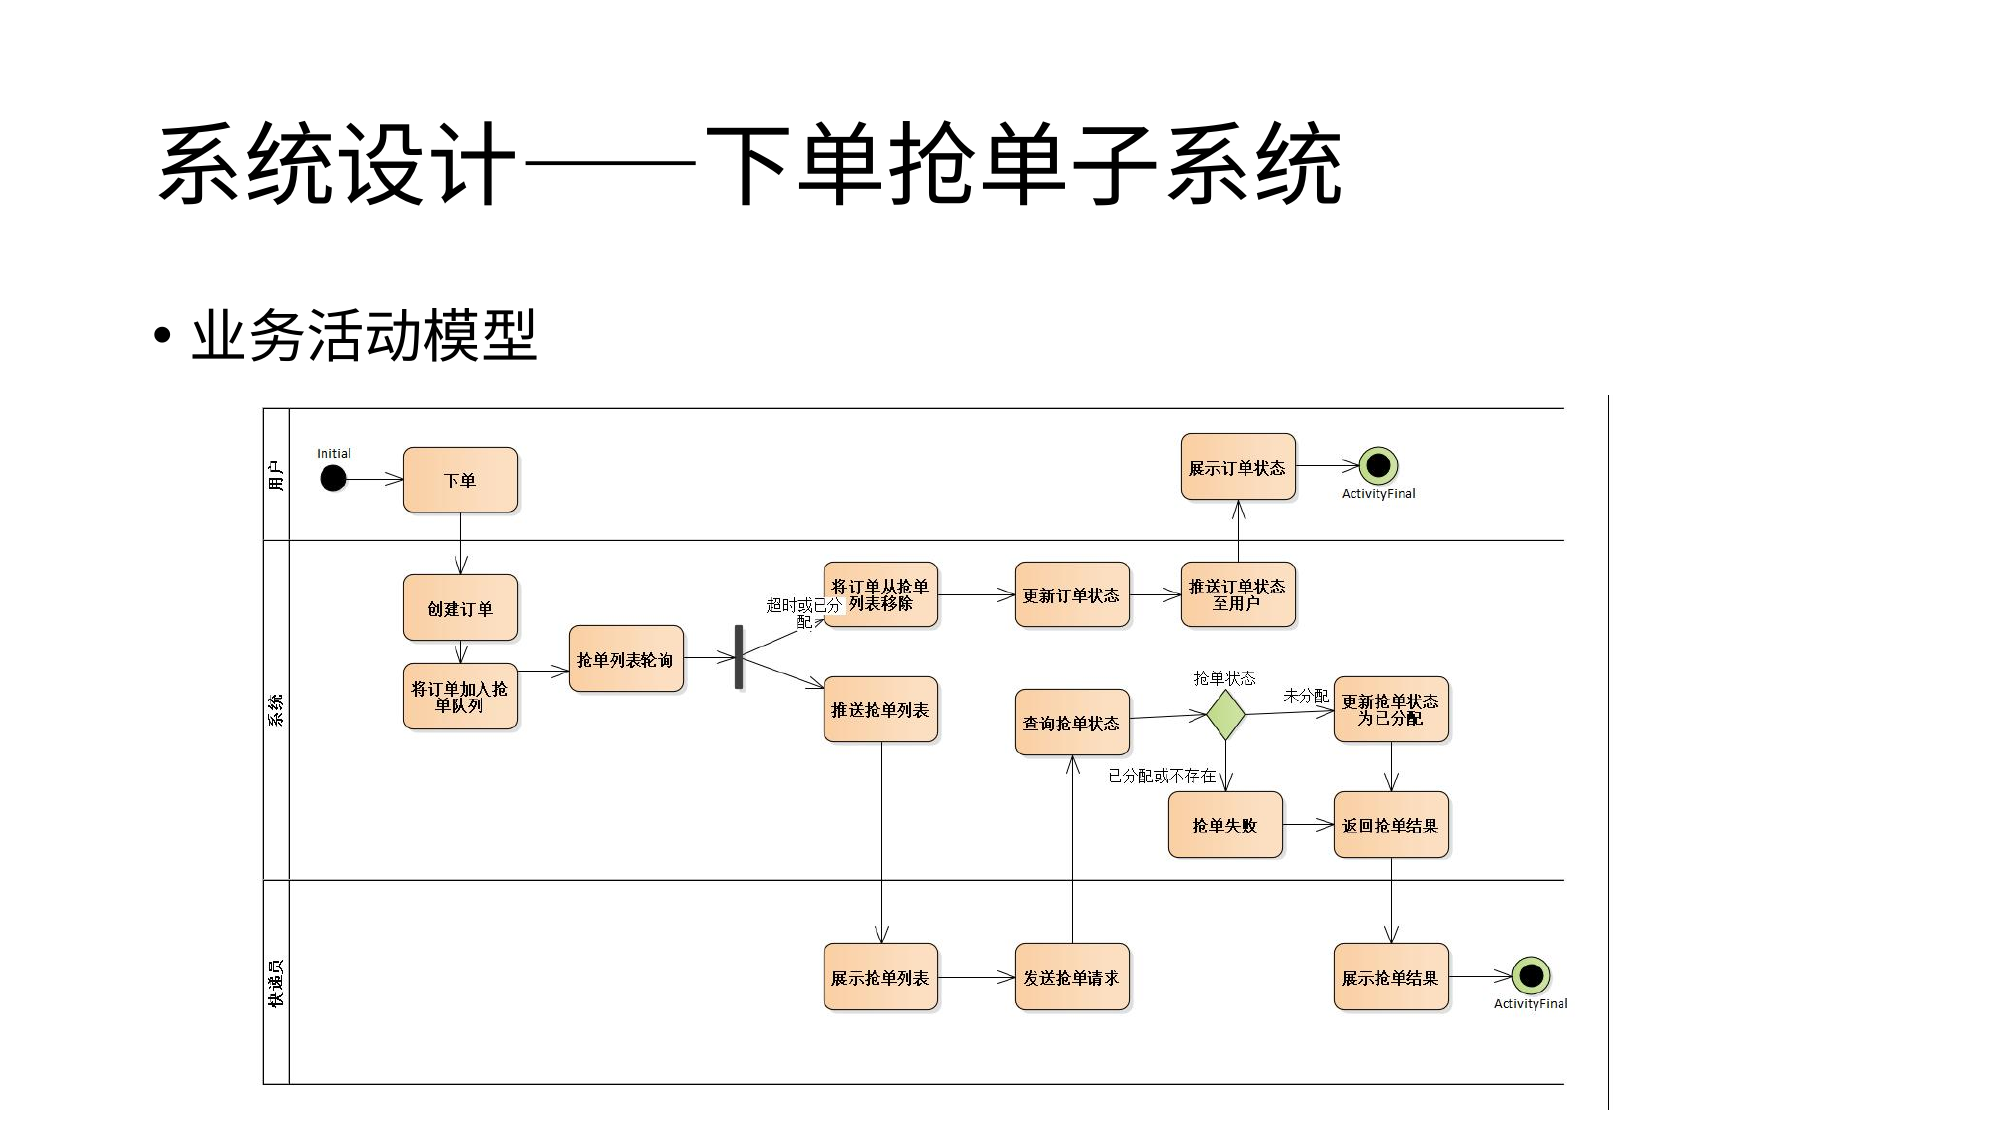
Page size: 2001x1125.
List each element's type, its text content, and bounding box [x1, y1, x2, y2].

picture [238, 395, 1615, 1110]
list 业务活动模型 [137, 299, 1863, 1014]
title 系统设计——下单抢单子系统 [137, 59, 1863, 278]
